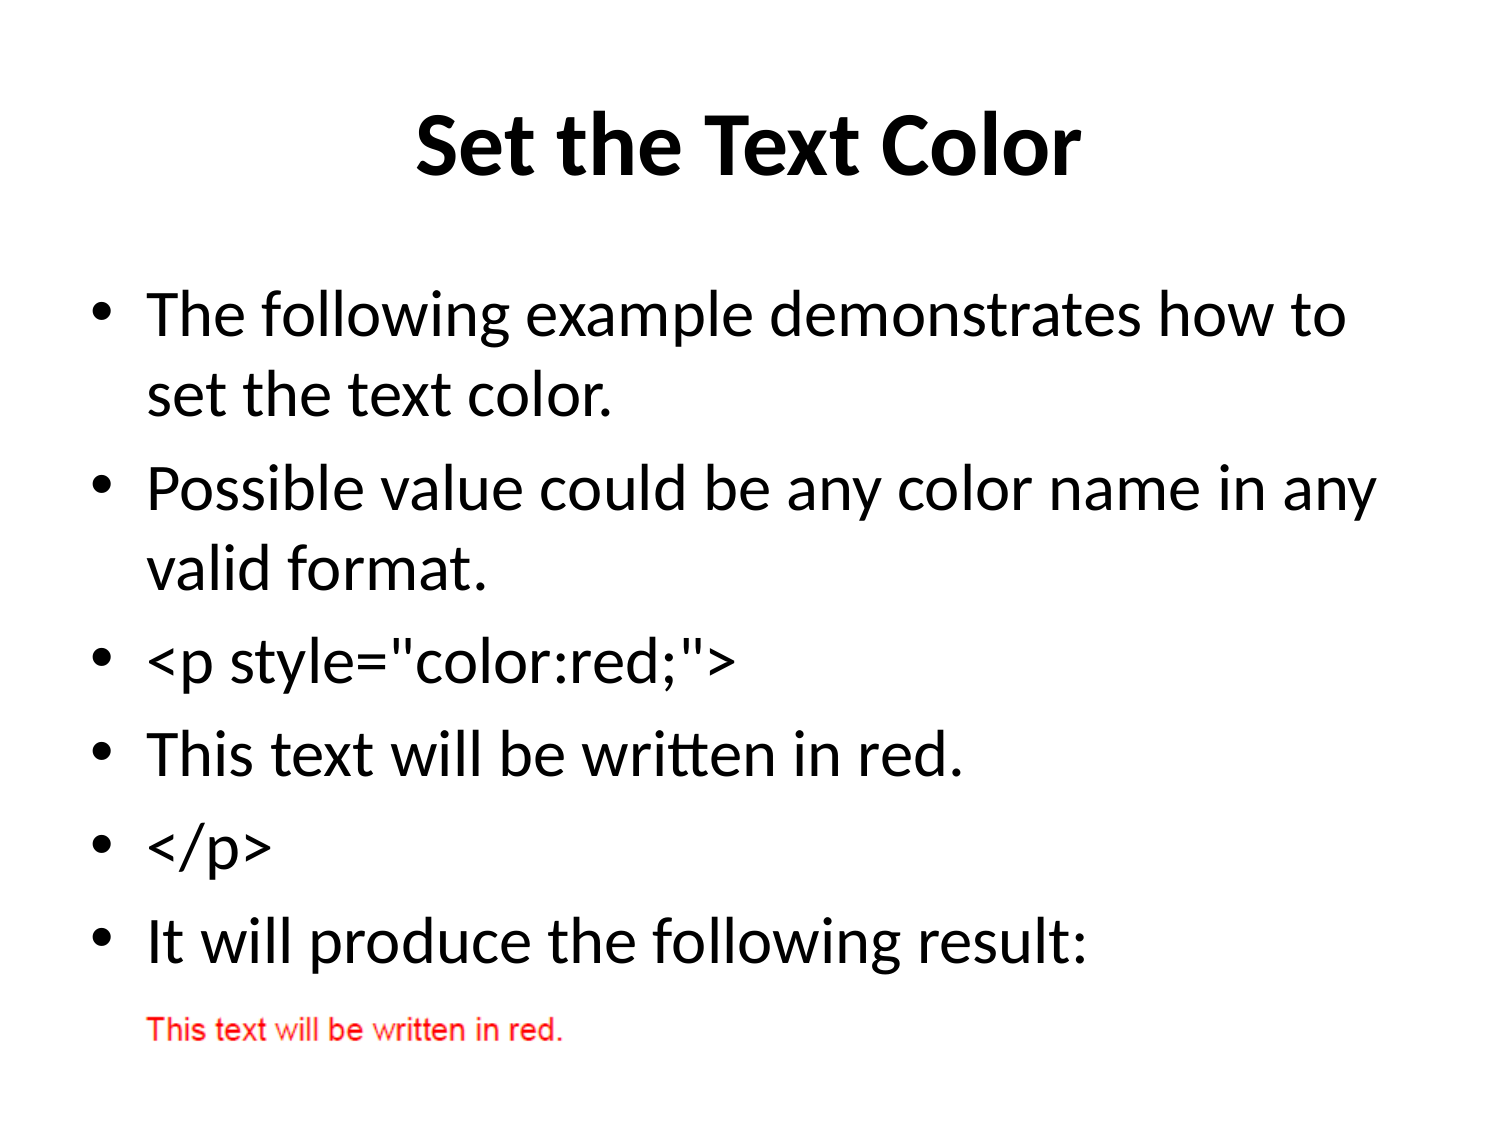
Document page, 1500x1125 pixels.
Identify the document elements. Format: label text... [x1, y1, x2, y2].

title Set the Text Color [75, 45, 1425, 233]
list The following example demonstrates how to set the text color. Possible value could be any color name in any valid format. <p style="color:red;"> This text will be written in red. </p> It will produce the following result: [75, 262, 1425, 1005]
picture [140, 984, 577, 1068]
